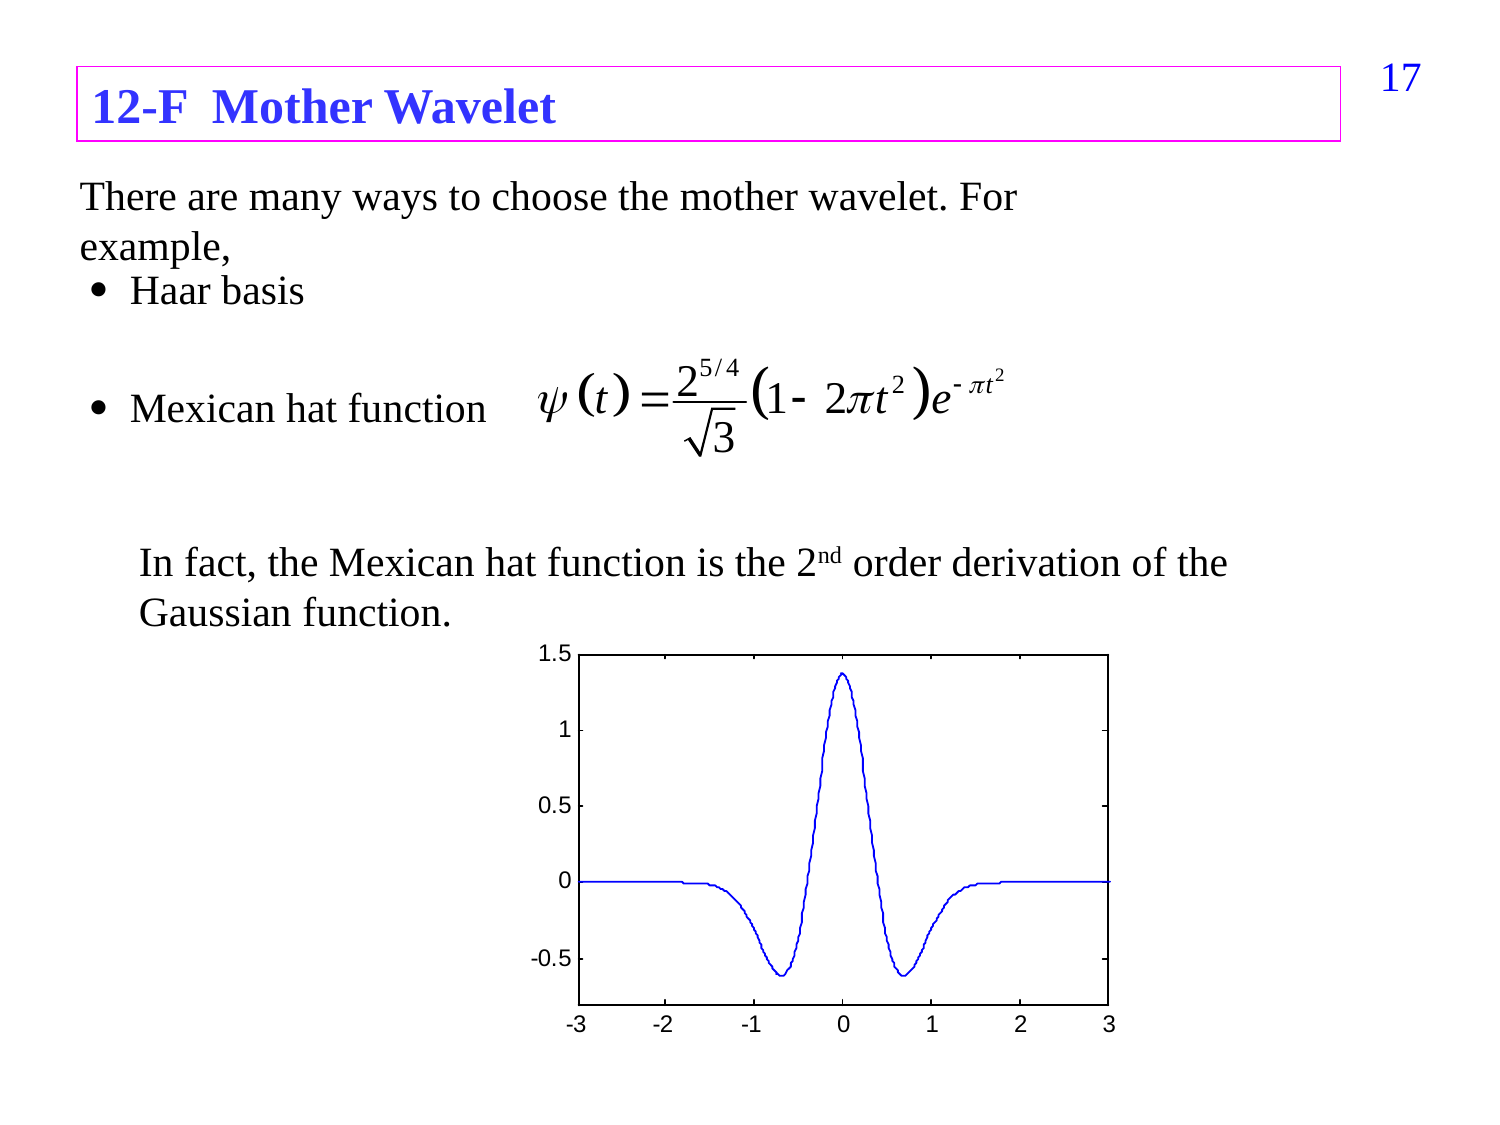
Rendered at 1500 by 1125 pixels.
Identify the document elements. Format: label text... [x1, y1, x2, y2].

text_box  Mexican hat function [76, 373, 532, 439]
text_box  Haar basis [76, 255, 503, 321]
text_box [537, 349, 1012, 464]
text_box There are many ways to choose the mother wavelet. For example, [64, 160, 1187, 276]
text_box 12-F Mother Wavelet [76, 66, 1341, 142]
picture [489, 621, 1174, 1054]
text_box In fact, the Mexican hat function is the 2nd order derivation of the Gaussian function. [123, 527, 1329, 642]
slide_number 357 [1304, 42, 1437, 122]
